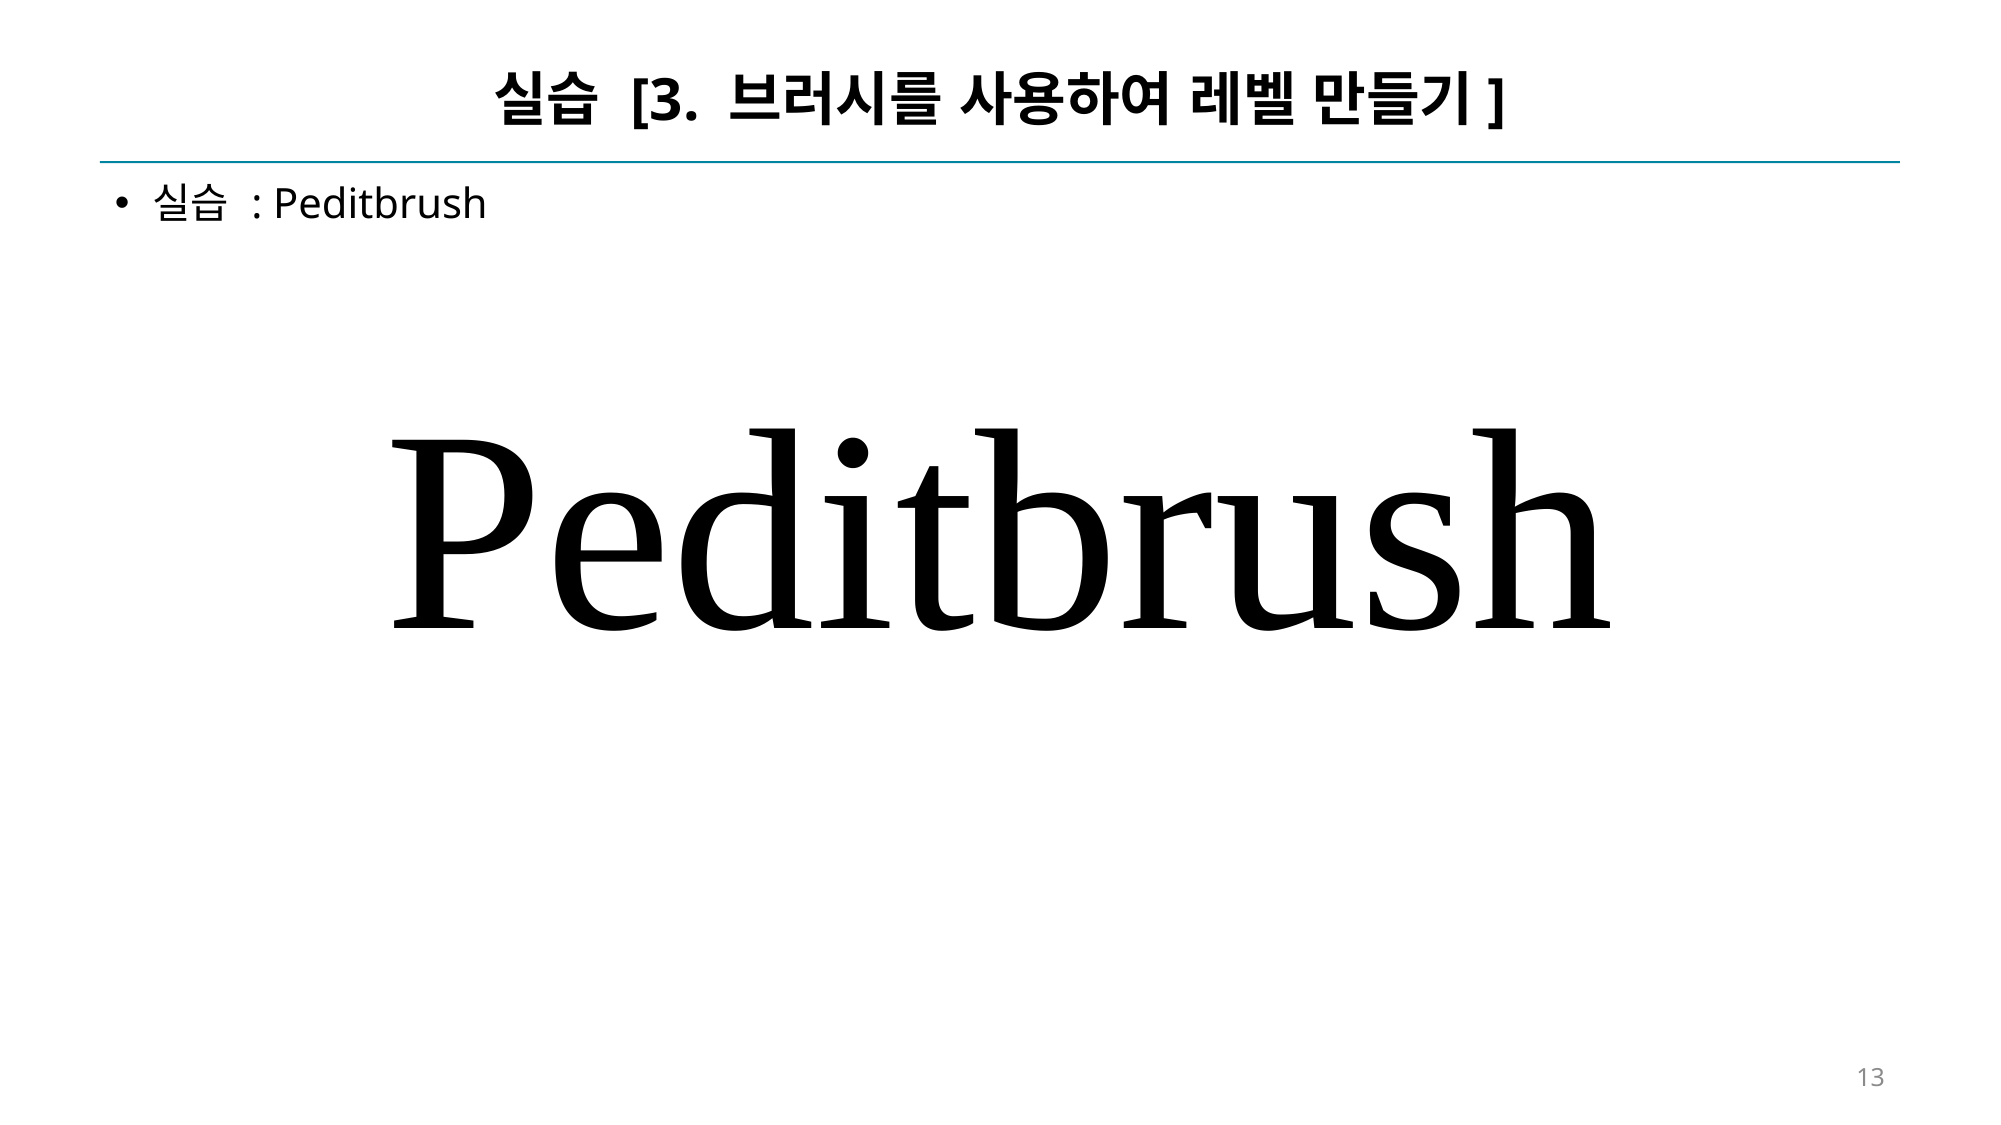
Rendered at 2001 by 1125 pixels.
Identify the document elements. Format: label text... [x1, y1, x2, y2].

title 실습 [3. 브러시를 사용하여 레벨 만들기] [99, 55, 1900, 148]
slide_number 13 [1412, 1054, 1900, 1103]
list 실습 : Peditbrush Peditbrush [99, 174, 1900, 1042]
